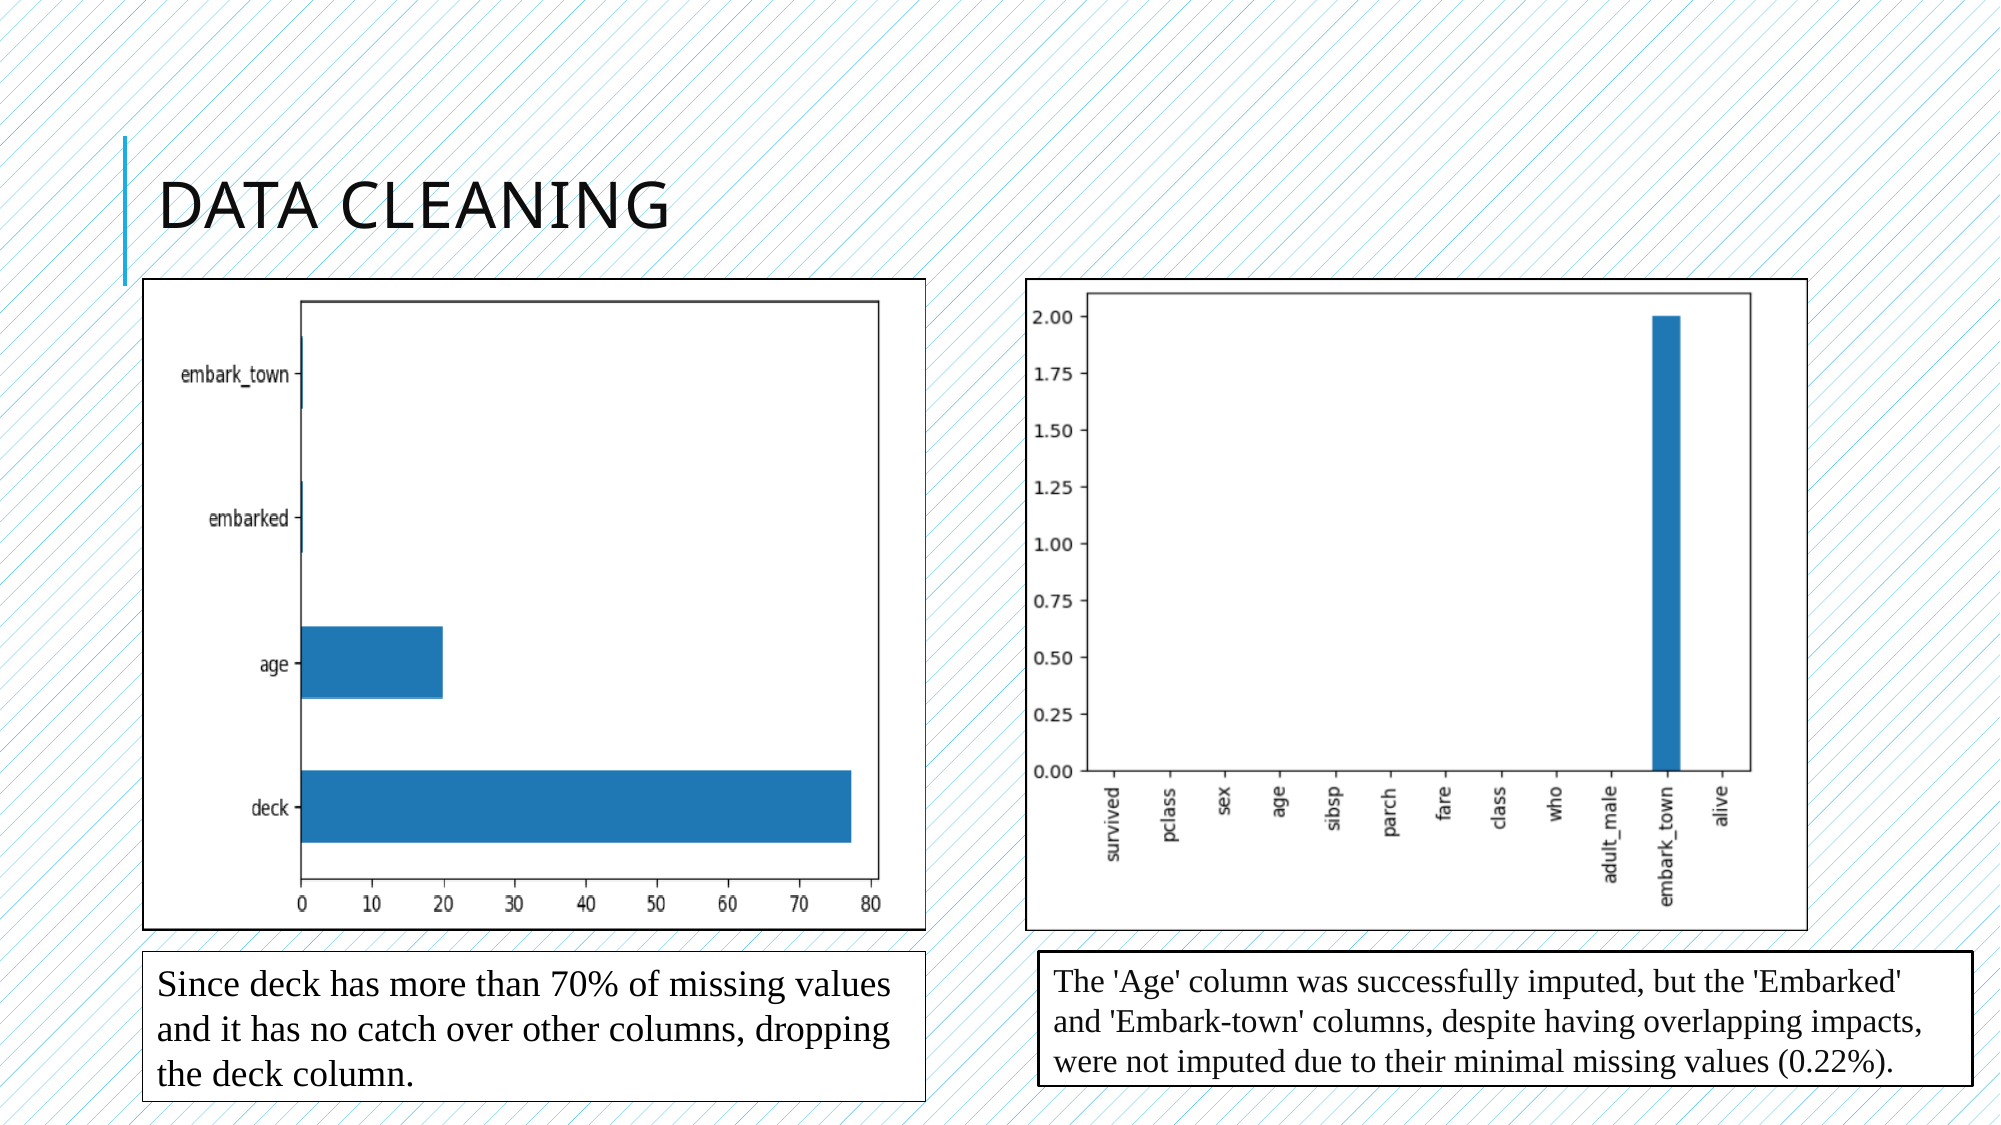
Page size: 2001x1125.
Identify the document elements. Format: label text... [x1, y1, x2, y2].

title DATA CLEANING [142, 140, 689, 274]
text_box The 'Age' column was successfully imputed, but the 'Embarked' and 'Embark-town' columns, despite having overlapping impacts, were not imputed due to their minimal missing values (0.22%). [1037, 950, 1974, 1087]
text_box Since deck has more than 70% of missing values and it has no catch over other columns, dropping the deck column. [141, 950, 926, 1103]
picture [1024, 278, 1809, 931]
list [141, 278, 926, 931]
